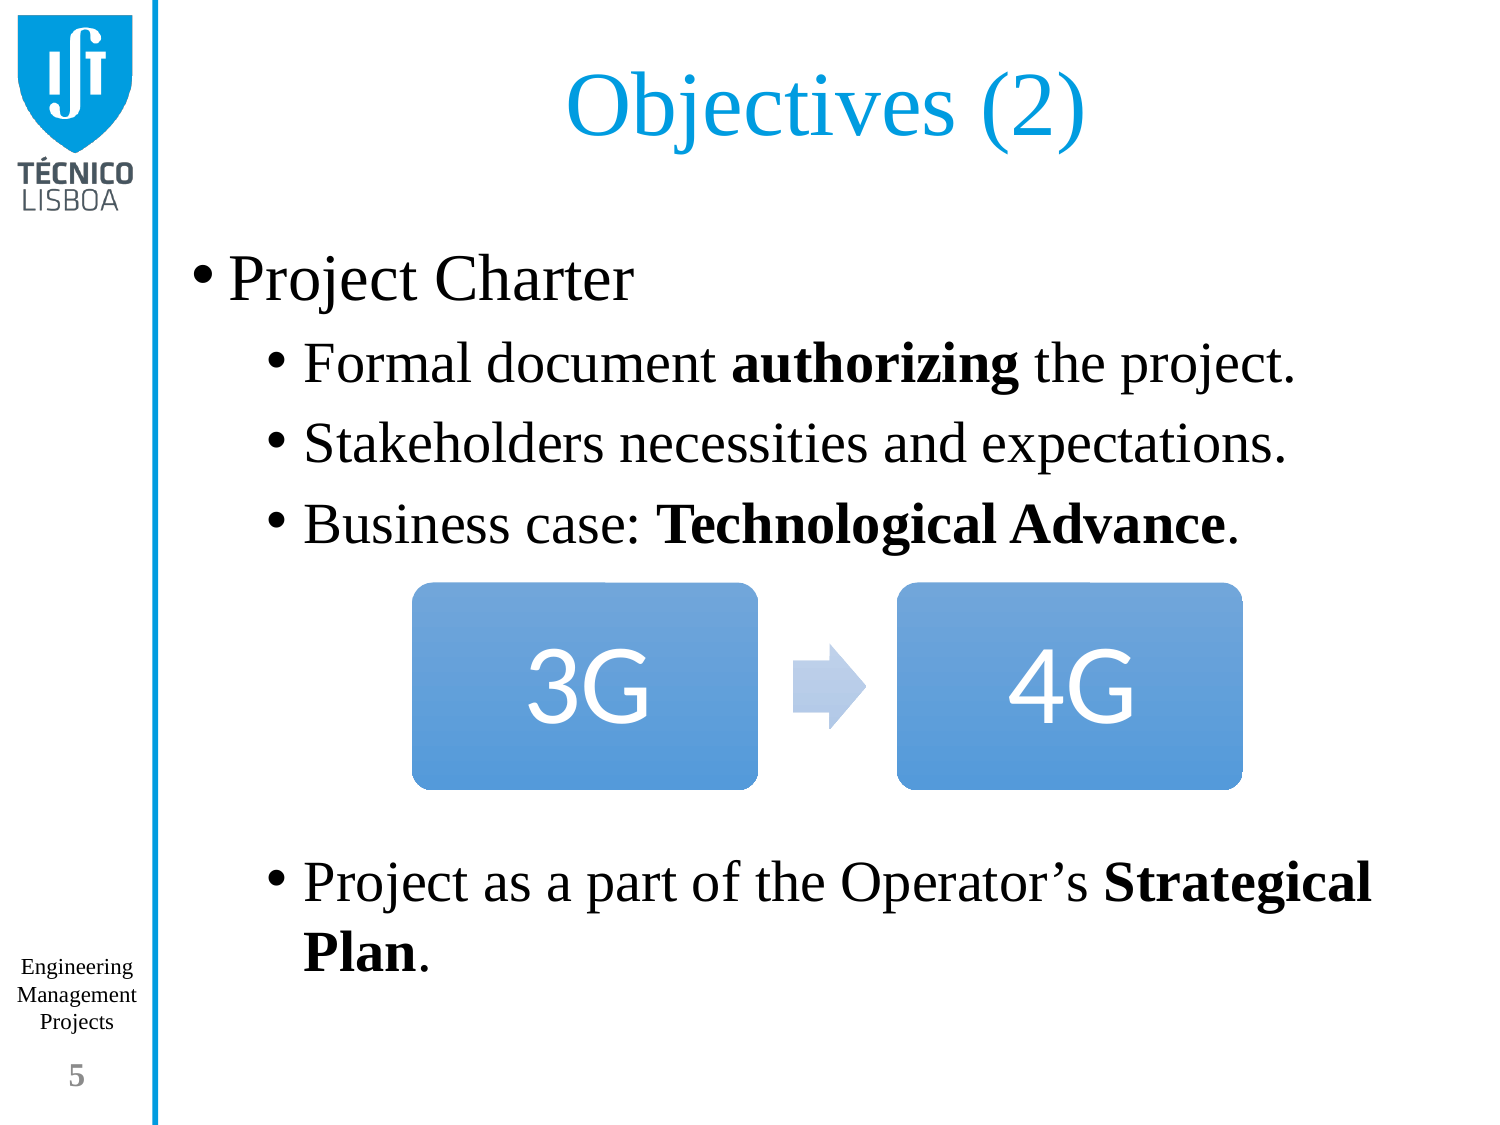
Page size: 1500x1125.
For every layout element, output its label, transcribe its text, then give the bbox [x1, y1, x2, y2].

text_box Objectives (2) [205, 35, 1449, 176]
slide_number 5 [0, 1042, 156, 1103]
picture [15, 13, 134, 211]
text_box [411, 577, 1244, 796]
list Project Charter Formal document authorizing the project. Stakeholders necessities and expectations. Business case: Technological Advance. Project as a part of the Operator’s Strategical Plan. [176, 210, 1478, 1076]
